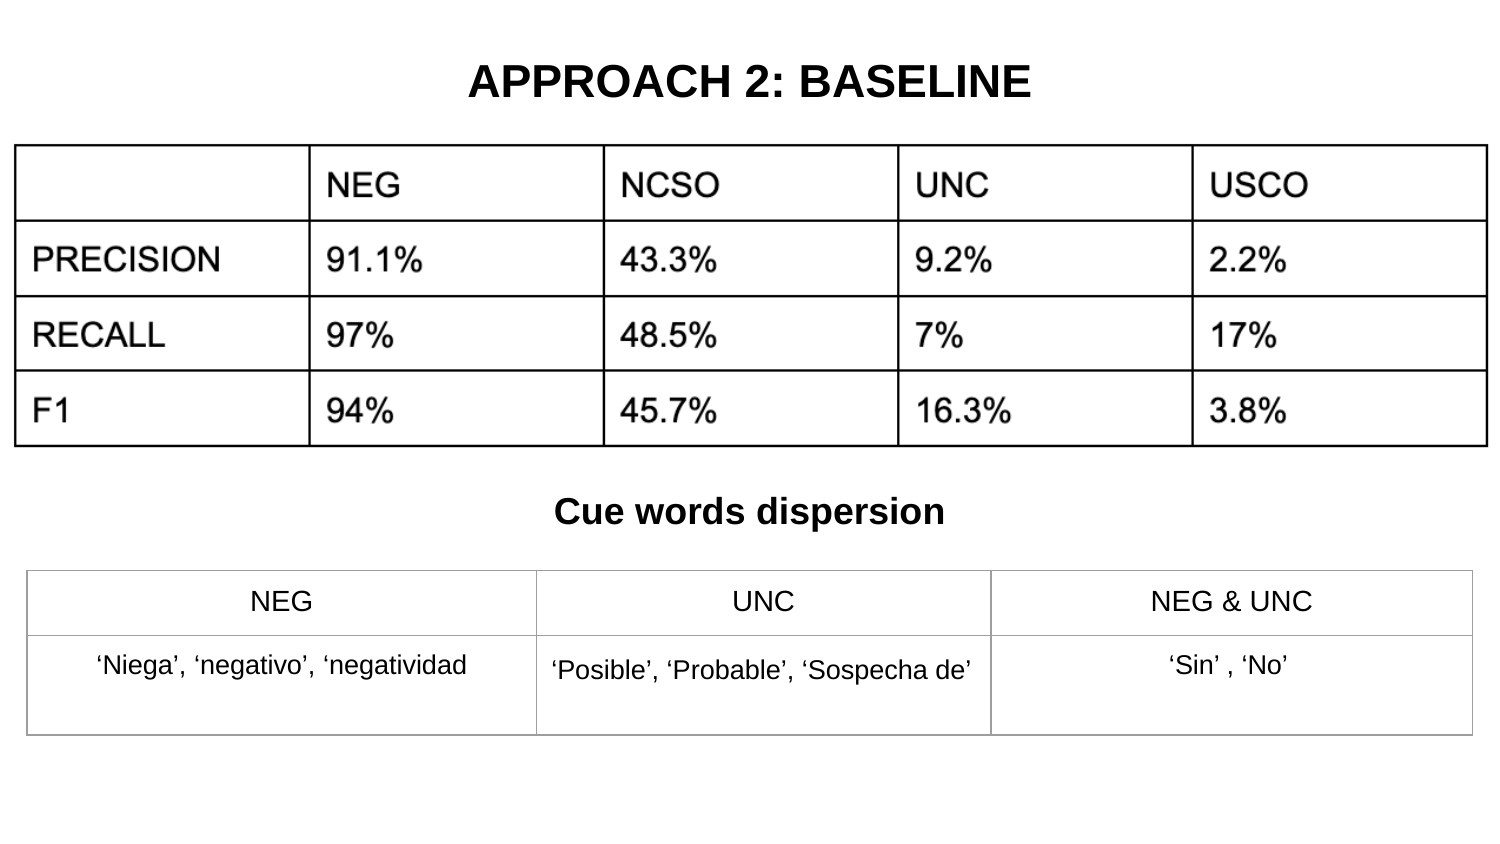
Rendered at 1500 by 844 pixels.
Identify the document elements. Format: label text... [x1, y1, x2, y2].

table_header NEG [28, 571, 536, 635]
table_cell ‘Niega’, ‘negativo’, ‘negatividad [28, 636, 536, 734]
picture [0, 117, 1500, 472]
text_box Cue words dispersion [0, 479, 1500, 547]
title APPROACH 2: BASELINE [51, 36, 1449, 115]
table_cell ‘Posible’, ‘Probable’, ‘Sospecha de’ [537, 636, 990, 734]
table_header NEG & UNC [992, 571, 1472, 635]
table_cell ‘Sin’ , ‘No’ [992, 636, 1472, 734]
table_header UNC [537, 571, 990, 635]
